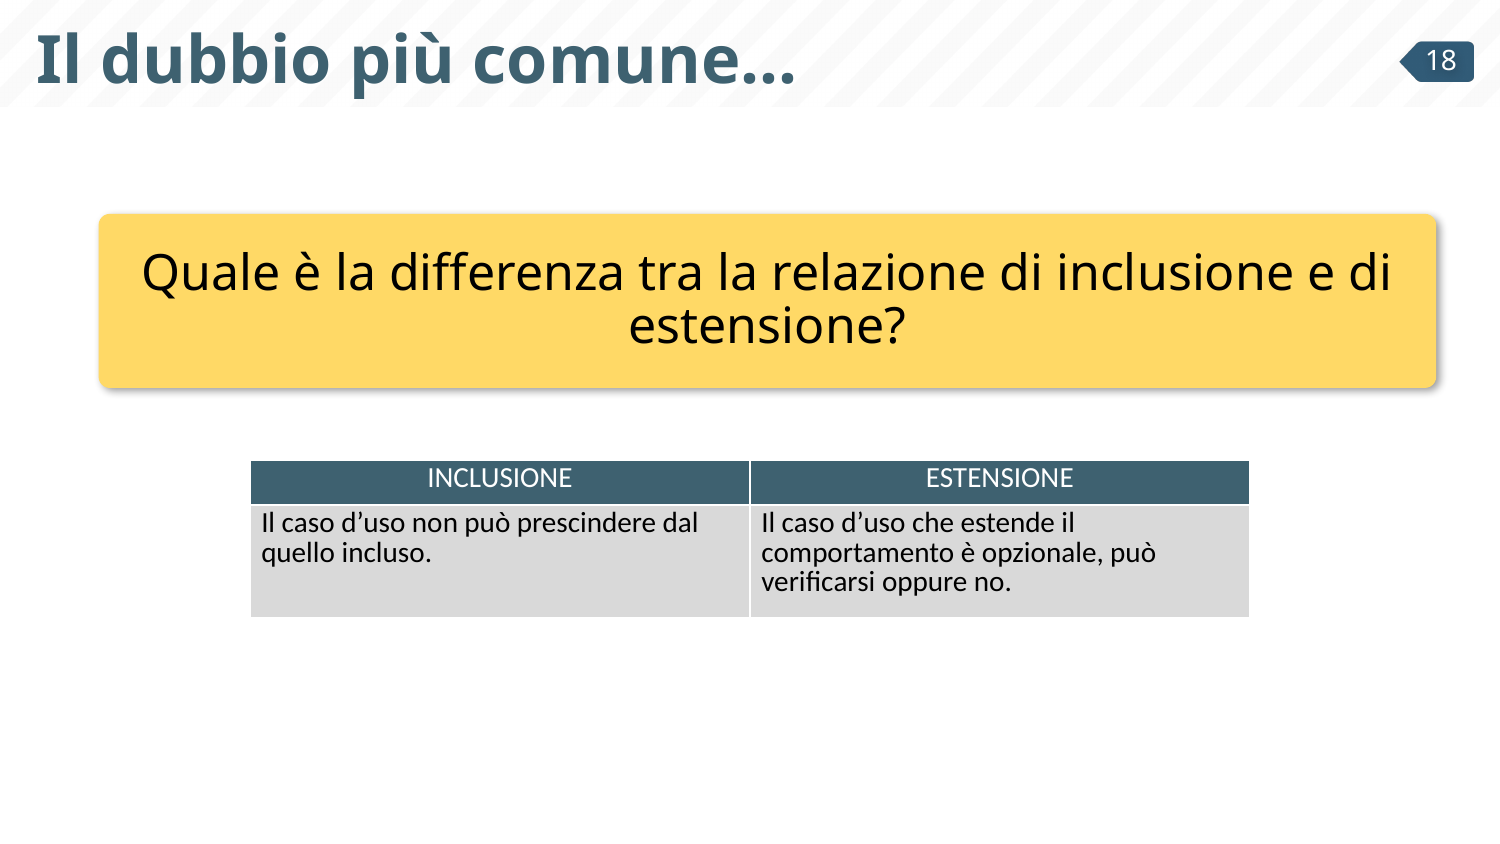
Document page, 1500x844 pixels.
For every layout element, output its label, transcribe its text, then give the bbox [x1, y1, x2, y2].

table_header INCLUSIONE [251, 461, 749, 504]
text_box Quale è la differenza tra la relazione di inclusione e di estensione? [98, 213, 1437, 388]
table_header ESTENSIONE [751, 461, 1249, 504]
table_cell Il caso d’uso non può prescindere dal quello incluso. [251, 506, 749, 617]
title Il dubbio più comune… [22, 18, 1351, 89]
picture [0, 0, 1500, 107]
table_cell Il caso d’uso che estende il comportamento è opzionale, può verificarsi oppure no. [751, 506, 1249, 617]
